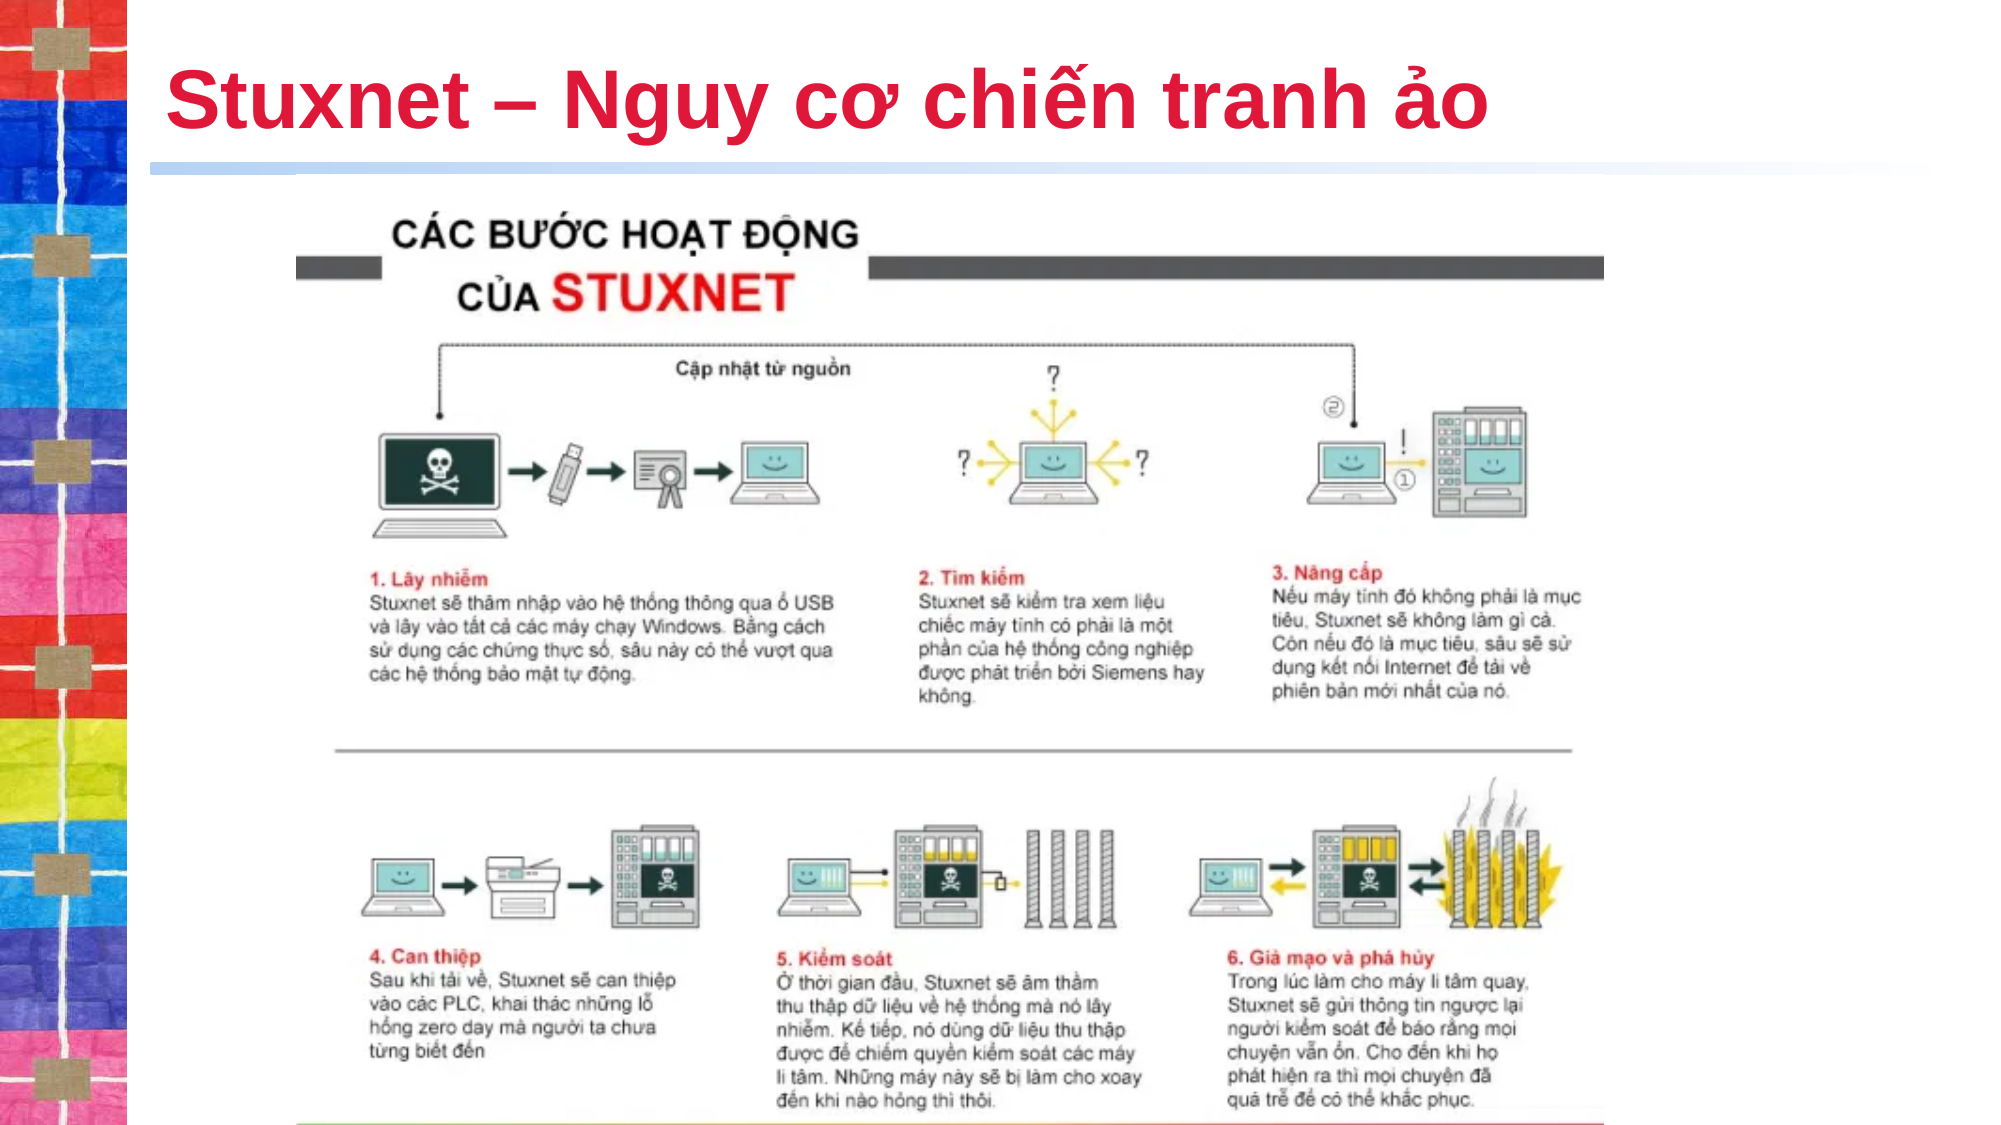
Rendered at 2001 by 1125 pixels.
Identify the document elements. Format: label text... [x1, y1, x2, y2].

picture [0, 0, 127, 1125]
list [296, 174, 1604, 1125]
title Stuxnet – Nguy cơ chiến tranh ảo [150, 37, 1950, 175]
